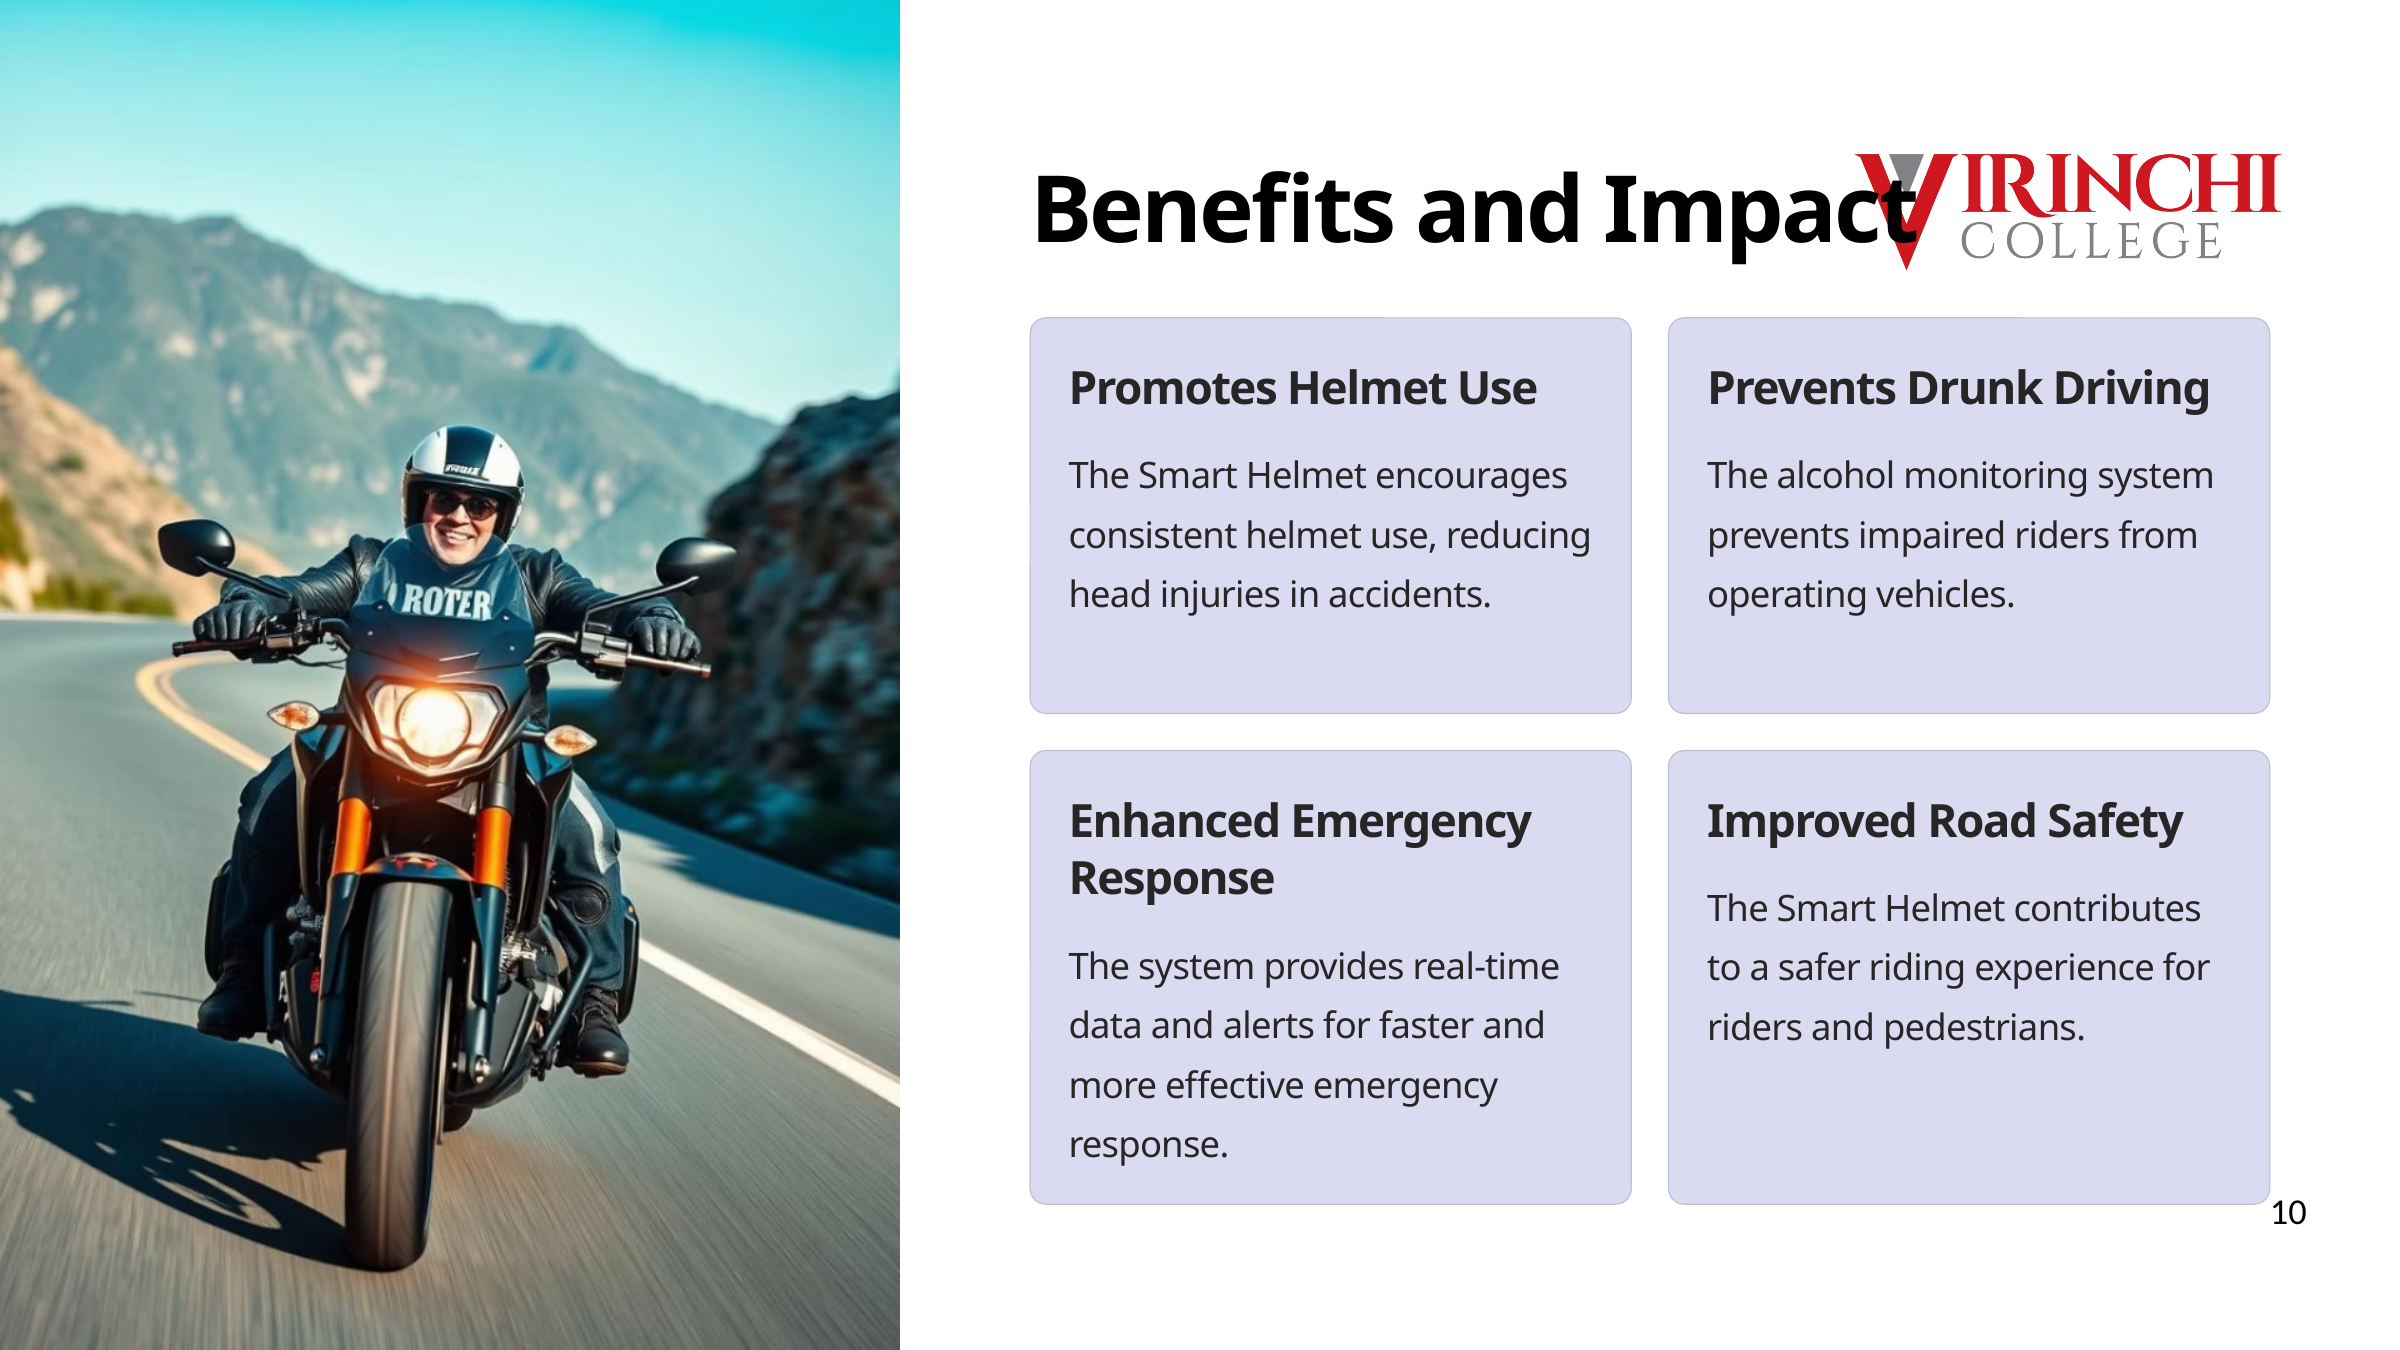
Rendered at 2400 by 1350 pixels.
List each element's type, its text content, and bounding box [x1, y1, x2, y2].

text_box Benefits and Impact [1030, 145, 1961, 263]
picture [809, 894, 815, 902]
picture [0, 0, 900, 1350]
text_box The system provides real-time data and alerts for faster and more effective emergency response. [1068, 927, 1593, 1166]
text_box 10 [2269, 1172, 2400, 1350]
text_box [1030, 317, 1632, 714]
text_box [1030, 750, 1632, 1205]
picture [1854, 154, 2281, 271]
text_box Prevents Drunk Driving [1707, 356, 2201, 415]
picture [824, 891, 838, 895]
text_box [1668, 750, 2270, 1205]
picture [754, 870, 771, 877]
text_box [1668, 317, 2270, 714]
picture [872, 865, 890, 872]
text_box The Smart Helmet contributes to a safer riding experience for riders and pedestrians. [1706, 869, 2232, 1048]
picture [883, 911, 900, 917]
text_box Promotes Helmet Use [1068, 356, 1534, 415]
picture [845, 898, 863, 905]
text_box The alcohol monitoring system prevents impaired riders from operating vehicles. [1706, 436, 2232, 616]
text_box The Smart Helmet encourages consistent helmet use, reducing head injuries in accidents. [1068, 436, 1593, 675]
text_box Improved Road Safety [1707, 788, 2180, 848]
text_box Enhanced Emergency Response [1068, 789, 1593, 906]
